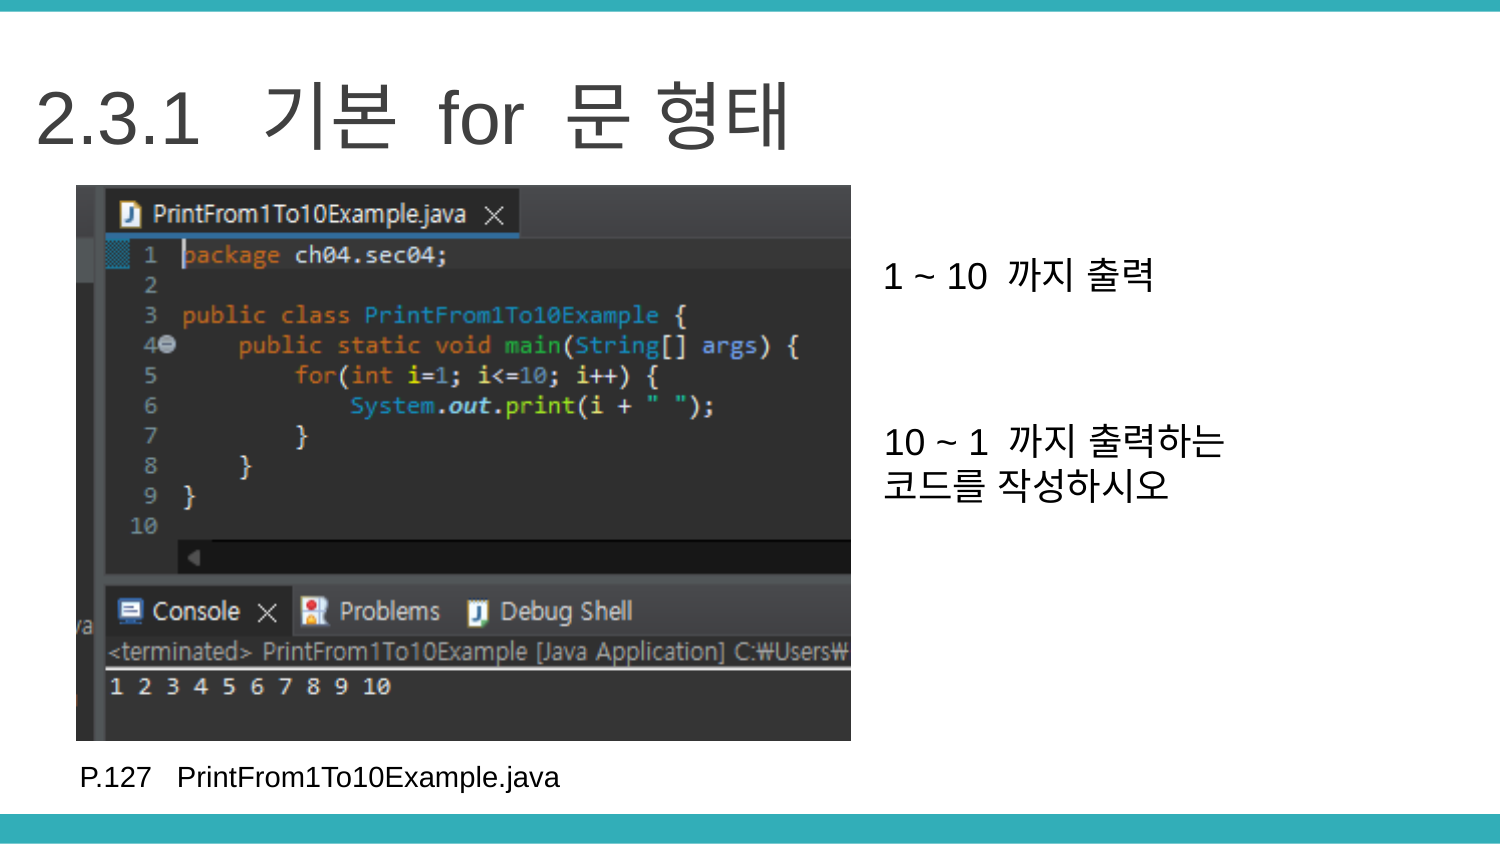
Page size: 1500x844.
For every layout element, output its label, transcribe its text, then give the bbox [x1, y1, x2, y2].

text_box 10 ~ 1 까지 출력하는 코드를 작성하시오 [869, 410, 1353, 515]
picture [76, 185, 851, 741]
list 2.3.1 기본 for 문 형태 [0, 67, 1500, 162]
text_box 1 ~ 10 까지 출력 [868, 244, 1352, 305]
text_box P.127 PrintFrom1To10Example.java [64, 750, 739, 801]
